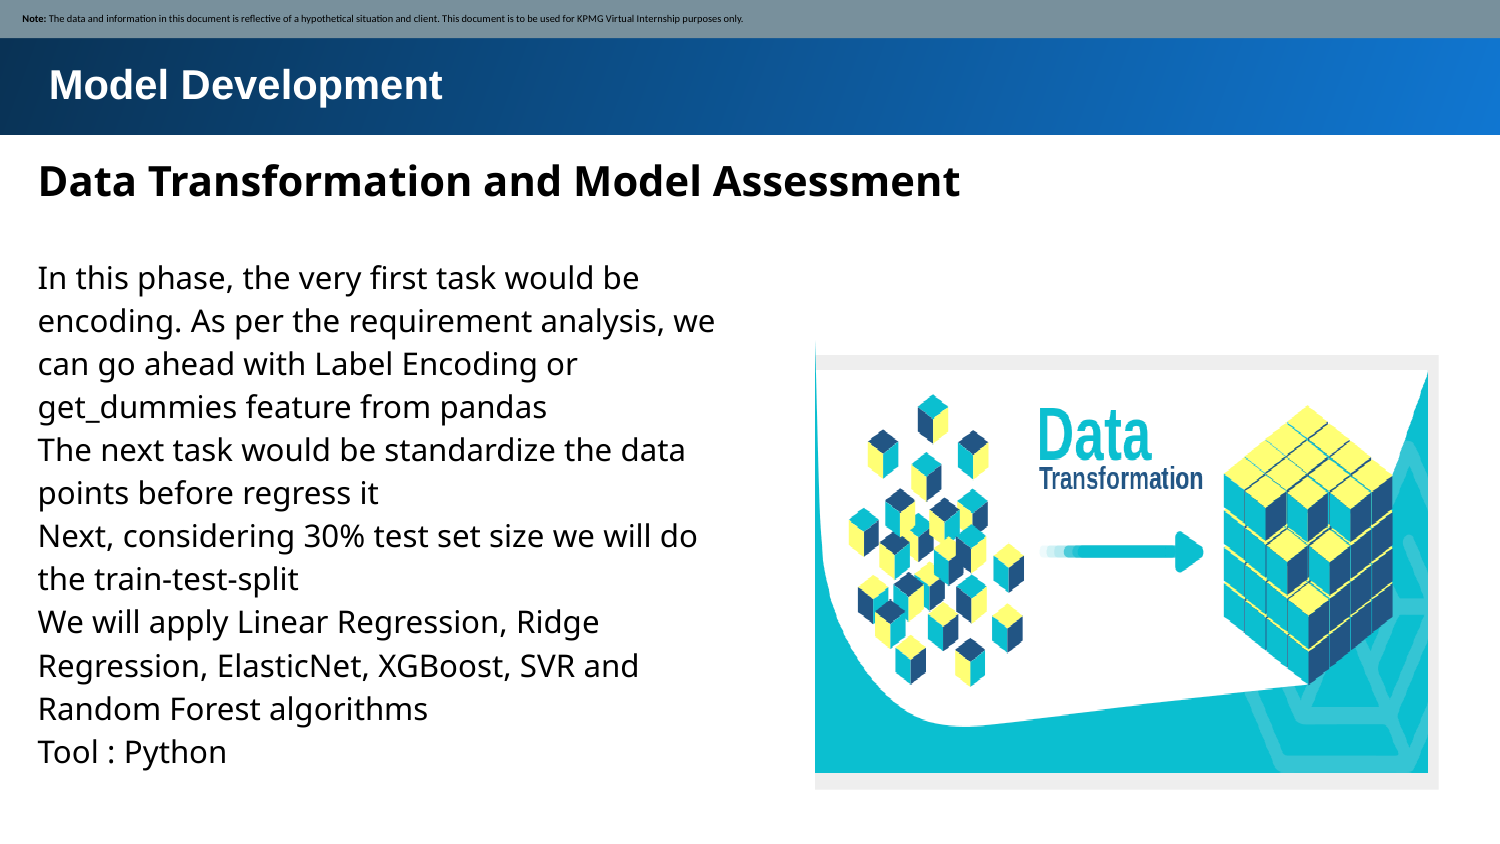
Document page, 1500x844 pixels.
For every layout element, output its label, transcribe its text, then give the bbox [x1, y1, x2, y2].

text_box Data Transformation and Model Assessment [22, 132, 1428, 220]
text_box Model Development [33, 43, 1439, 124]
text_box In this phase, the very first task would be encoding. As per the requirement analysis, we can go ahead with Label Encoding or get_dummies feature from pandas The next task would be standardize the data points before regress it Next, considering 30% test set size we will do the train-test-split We will apply Linear Regression, Ridge Regression, ElasticNet, XGBoost, SVR and Random Forest algorithms Tool : Python [22, 237, 761, 785]
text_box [814, 354, 1439, 790]
text_box [0, 39, 1500, 135]
text_box Note: The data and information in this document is reflective of a hypothetical situation and client. This document is to be used for KPMG Virtual Internship purposes only. [0, 0, 1500, 39]
picture [814, 340, 1428, 773]
